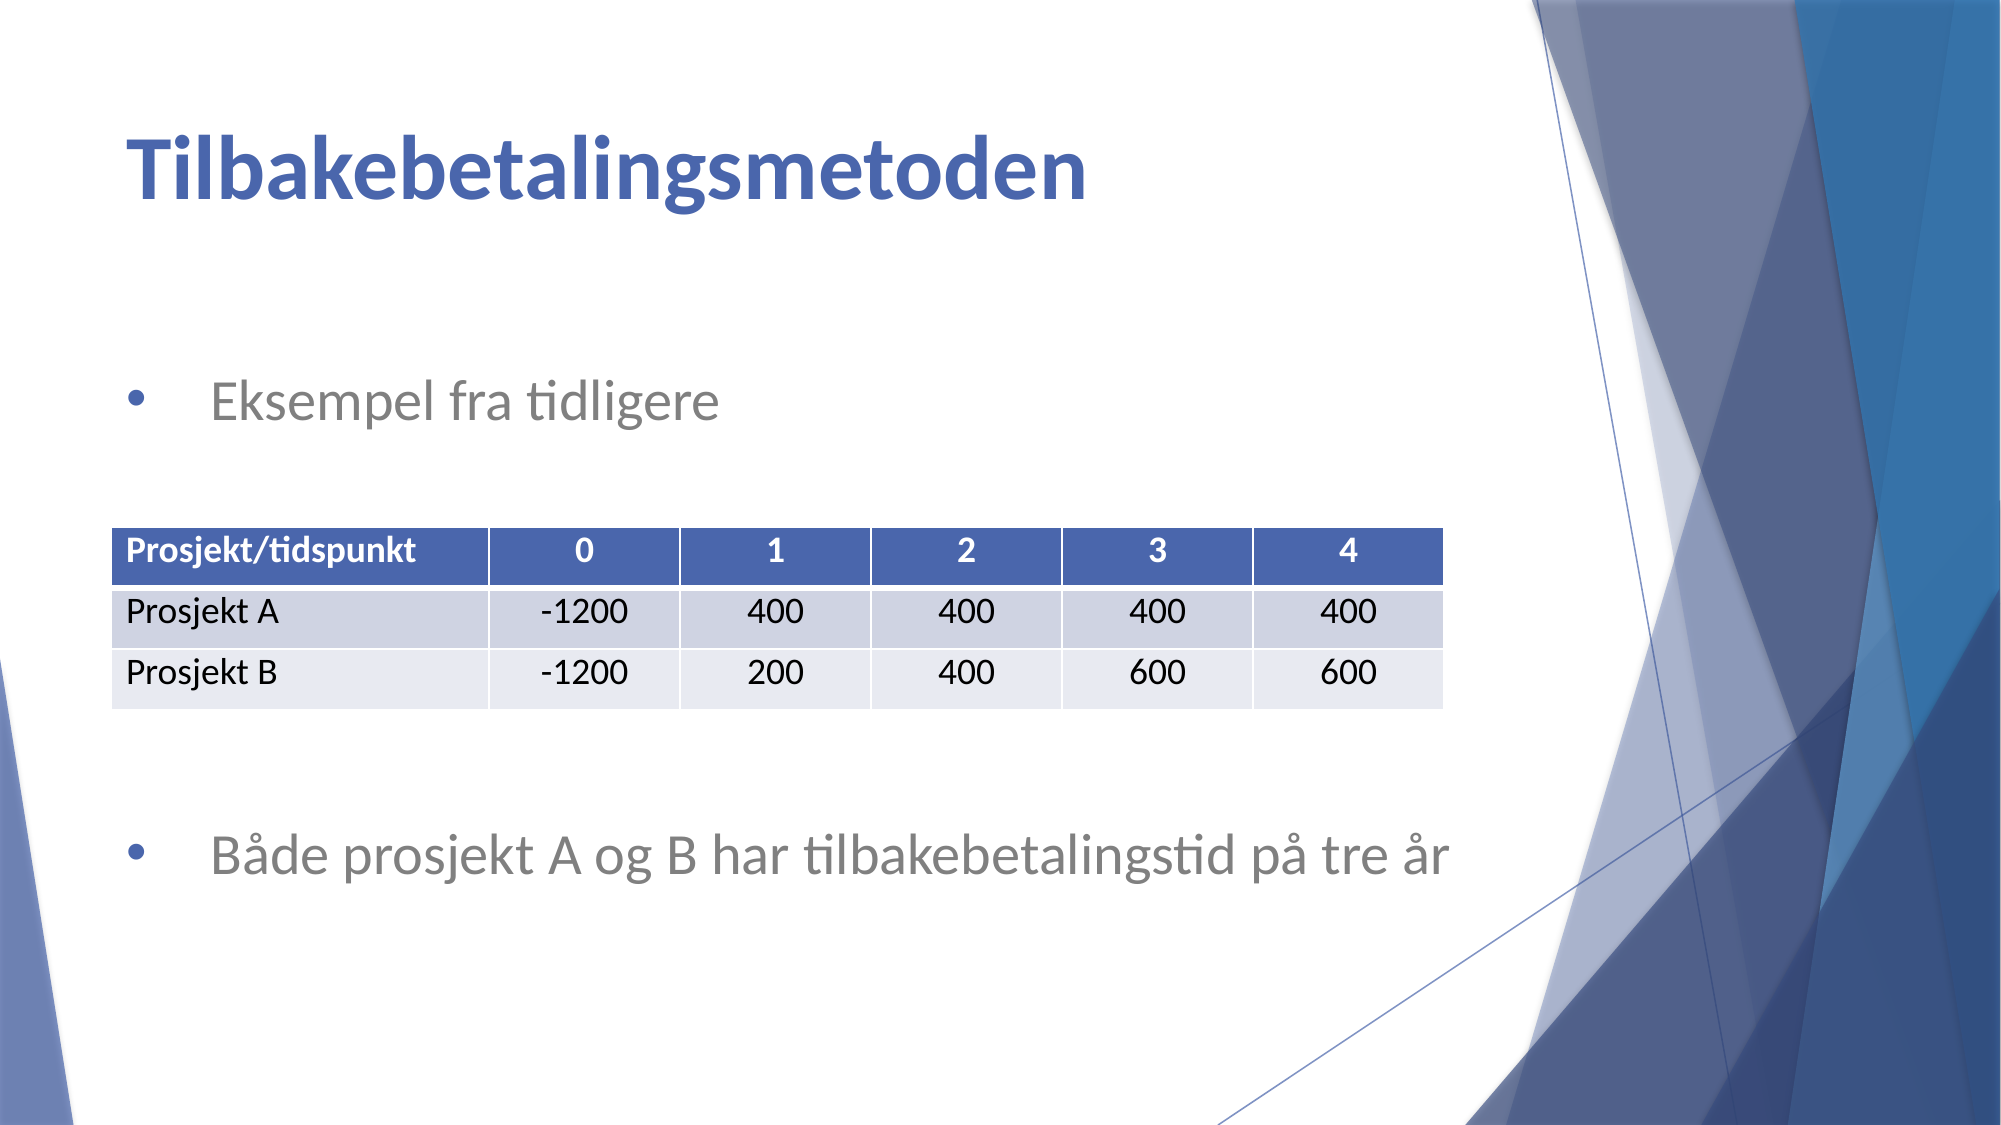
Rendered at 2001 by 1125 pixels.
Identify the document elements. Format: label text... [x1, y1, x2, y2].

table_cell 400 [872, 650, 1061, 709]
table_header 2 [872, 528, 1061, 585]
table_cell 400 [1254, 591, 1443, 648]
table_cell -1200 [490, 650, 679, 709]
table_header Prosjekt/tidspunkt [112, 528, 488, 585]
title Tilbakebetalingsmetoden [111, 99, 1522, 317]
table_cell 400 [872, 591, 1061, 648]
table_cell 200 [681, 650, 870, 709]
table_cell 400 [1063, 591, 1252, 648]
table_cell Prosjekt A [112, 591, 488, 648]
table_header 0 [490, 528, 679, 585]
table_header 3 [1063, 528, 1252, 585]
table_cell Prosjekt B [112, 650, 488, 709]
table_cell 600 [1254, 650, 1443, 709]
list Eksempel fra tidligere Både prosjekt A og B har tilbakebetalingstid på tre år [111, 354, 1522, 992]
table_header 4 [1254, 528, 1443, 585]
table_cell 600 [1063, 650, 1252, 709]
table_cell 400 [681, 591, 870, 648]
table_header 1 [681, 528, 870, 585]
table_cell -1200 [490, 591, 679, 648]
